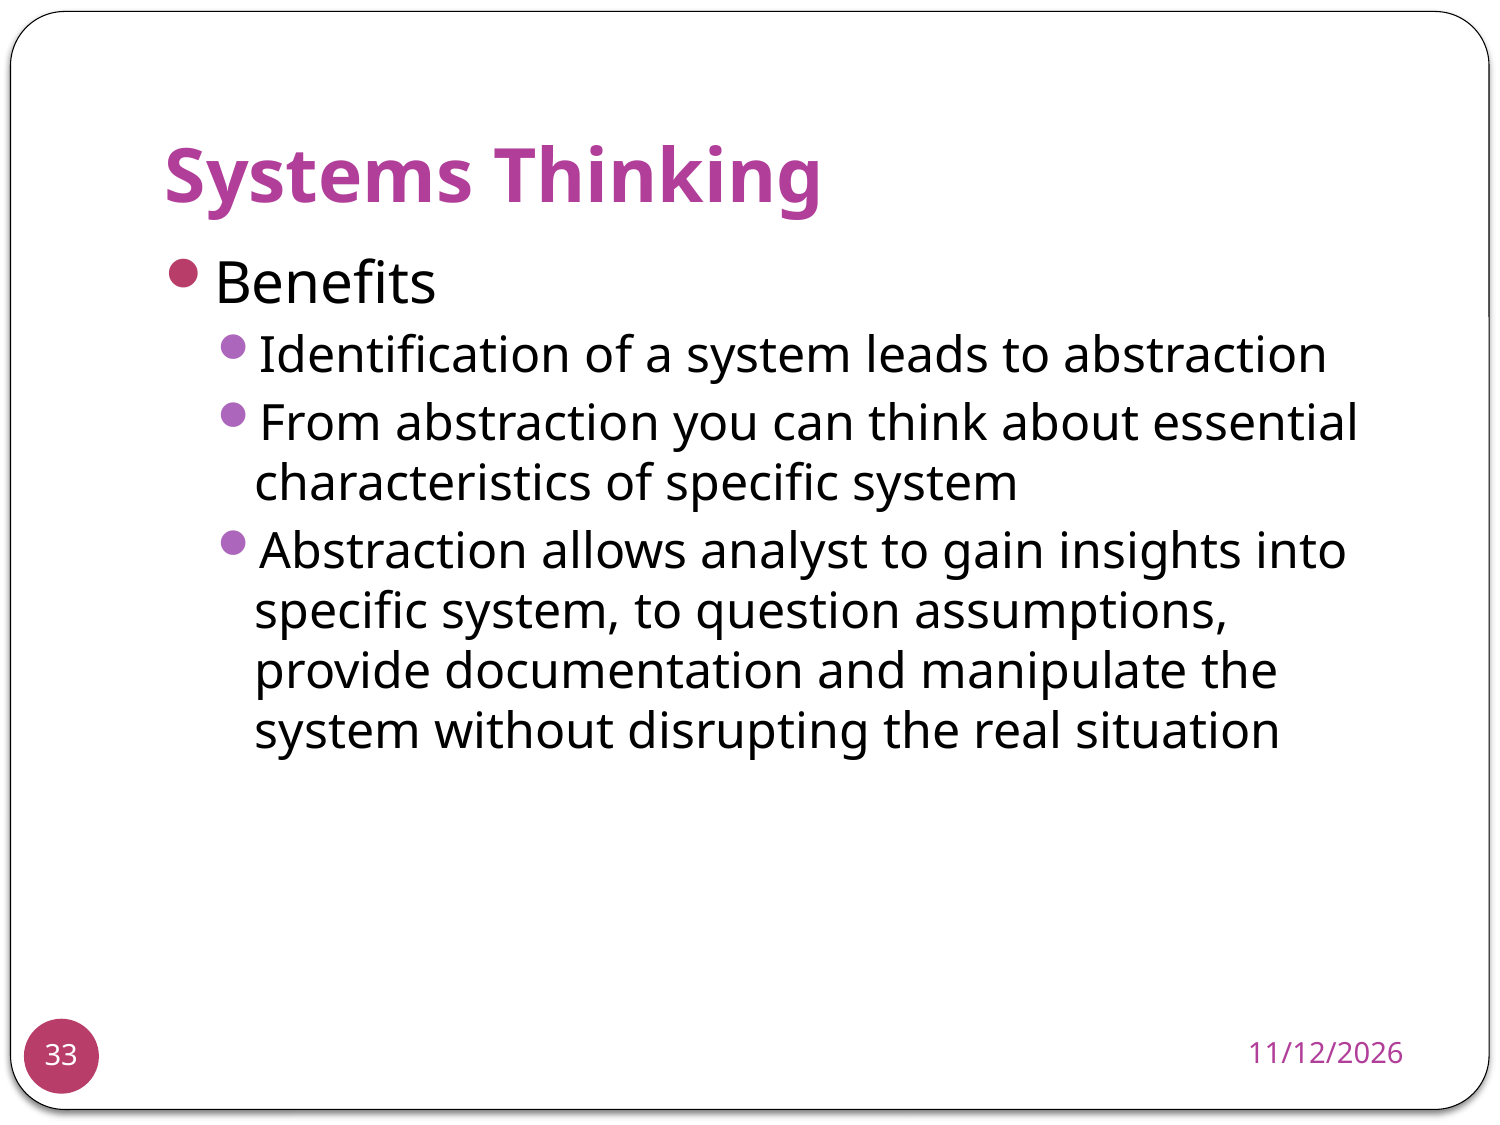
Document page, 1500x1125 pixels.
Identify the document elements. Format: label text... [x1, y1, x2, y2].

title Systems Thinking [150, 45, 1425, 233]
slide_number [1012, 1015, 1419, 1094]
list Benefits Identification of a system leads to abstraction From abstraction you can think about essential characteristics of specific system Abstraction allows analyst to gain insights into specific system, to question assumptions, provide documentation and manipulate the system without disrupting the real situation [150, 237, 1425, 988]
slide_number 33 [23, 1018, 99, 1094]
